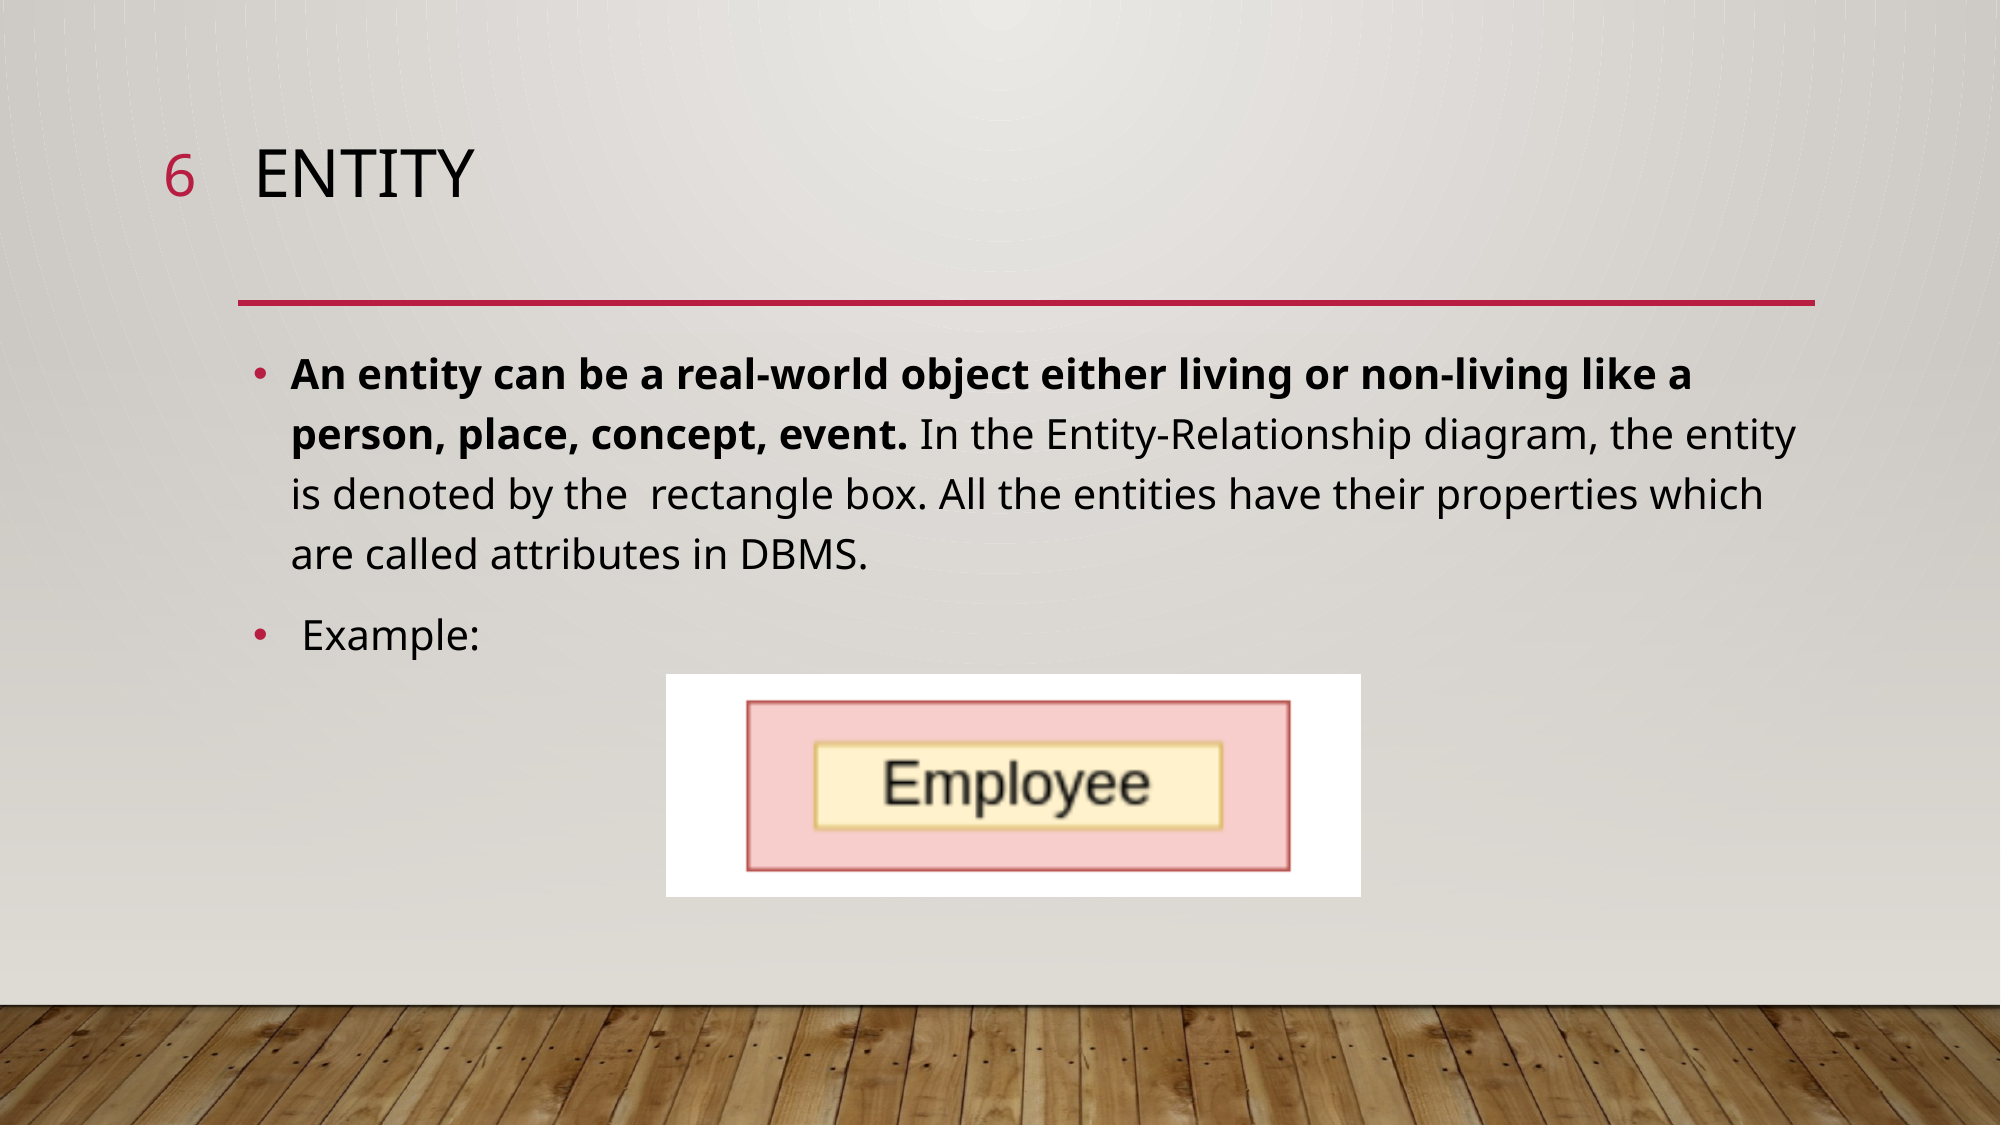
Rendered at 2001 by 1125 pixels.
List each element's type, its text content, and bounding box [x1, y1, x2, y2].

title Entity [238, 131, 1814, 305]
list An entity can be a real-world object either living or non-living like a person, place, concept, event. In the Entity-Relationship diagram, the entity is denoted by the rectangle box. All the entities have their properties which are called attributes in DBMS. Example: [238, 330, 1814, 897]
picture [665, 674, 1361, 898]
slide_number 6 [78, 131, 212, 214]
picture [0, 1005, 2000, 1125]
